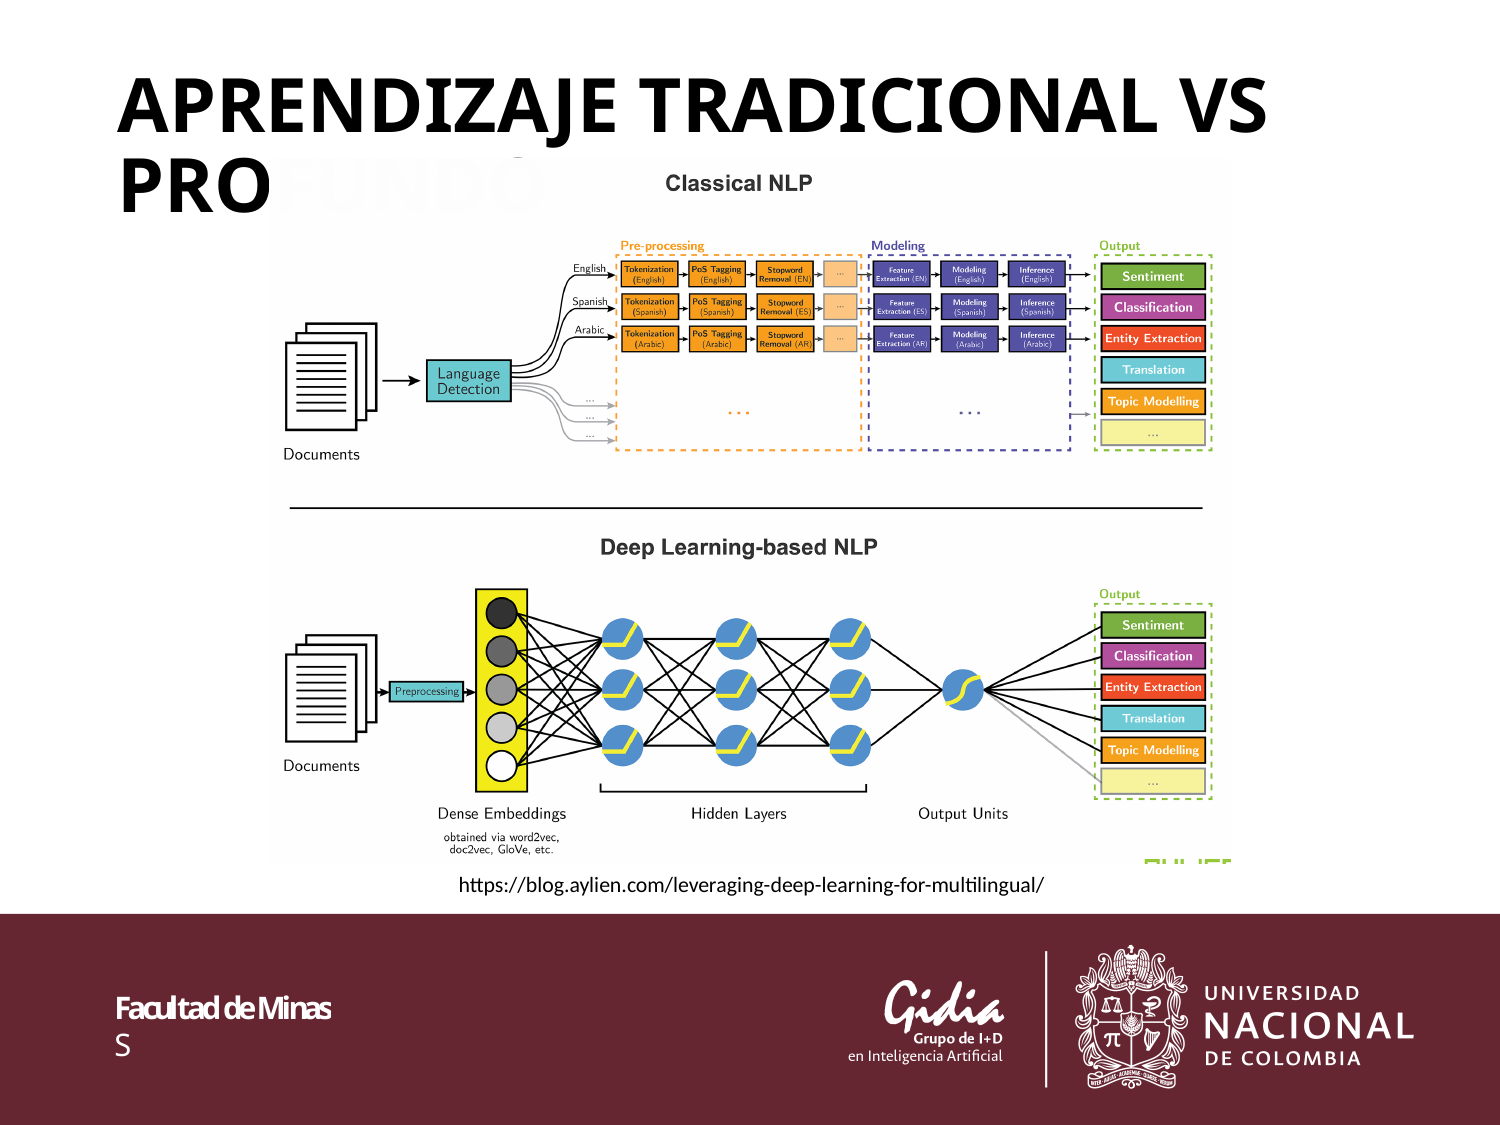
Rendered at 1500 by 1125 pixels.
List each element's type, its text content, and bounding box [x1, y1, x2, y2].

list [268, 158, 1231, 864]
text_box https://blog.aylien.com/leveraging-deep-learning-for-multilingual/ [443, 864, 1194, 904]
title Aprendizaje Tradicional vs Profundo [103, 59, 1476, 278]
picture [773, 933, 1493, 1105]
